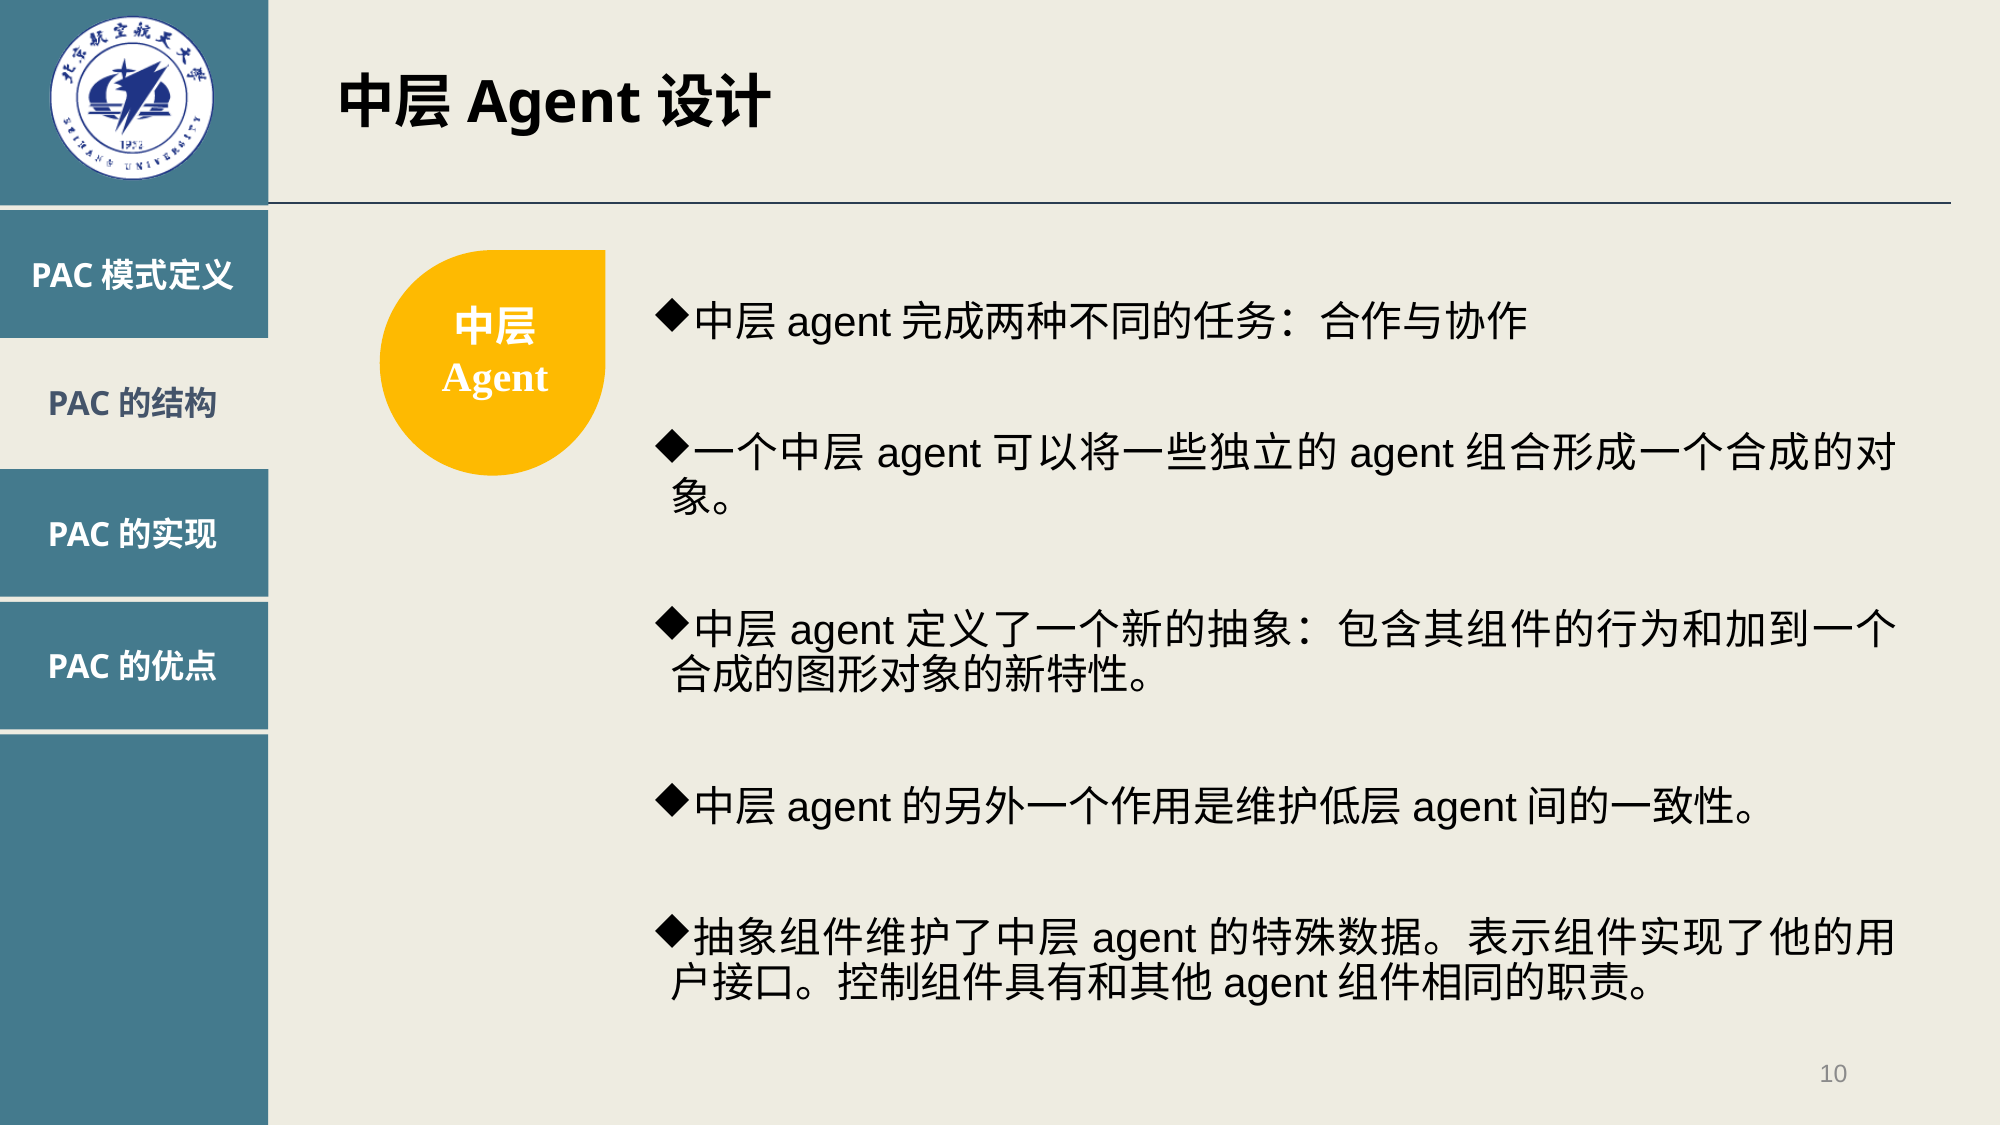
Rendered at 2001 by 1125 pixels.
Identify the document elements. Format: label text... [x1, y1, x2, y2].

text_box [404, 250, 606, 292]
text_box [389, 408, 597, 476]
text_box 中层agent完成两种不同的任务：合作与协作 一个中层agent可以将一些独立的agent组合形成一个合成的对象。 中层agent定义了一个新的抽象：包含其组件的行为和加到一个合成的图形对象的新特性。 中层agent的另外一个作用是维护低层agent间的一致性。 抽象组件维护了中层agent的特殊数据。表示组件实现了他的用户接口。控制组件具有和其他agent组件相同的职责。 [636, 292, 1912, 968]
text_box [0, 733, 269, 1125]
picture [35, 5, 230, 203]
text_box 中层Agent设计 [321, 57, 1157, 142]
text_box PAC的优点 [0, 601, 269, 730]
slide_number 10 [1412, 1042, 1863, 1103]
text_box PAC的实现 [0, 468, 269, 598]
text_box 中层 Agent [372, 292, 619, 408]
text_box PAC模式定义 [0, 209, 269, 339]
text_box [0, 0, 269, 206]
text_box PAC的结构 [0, 339, 269, 467]
